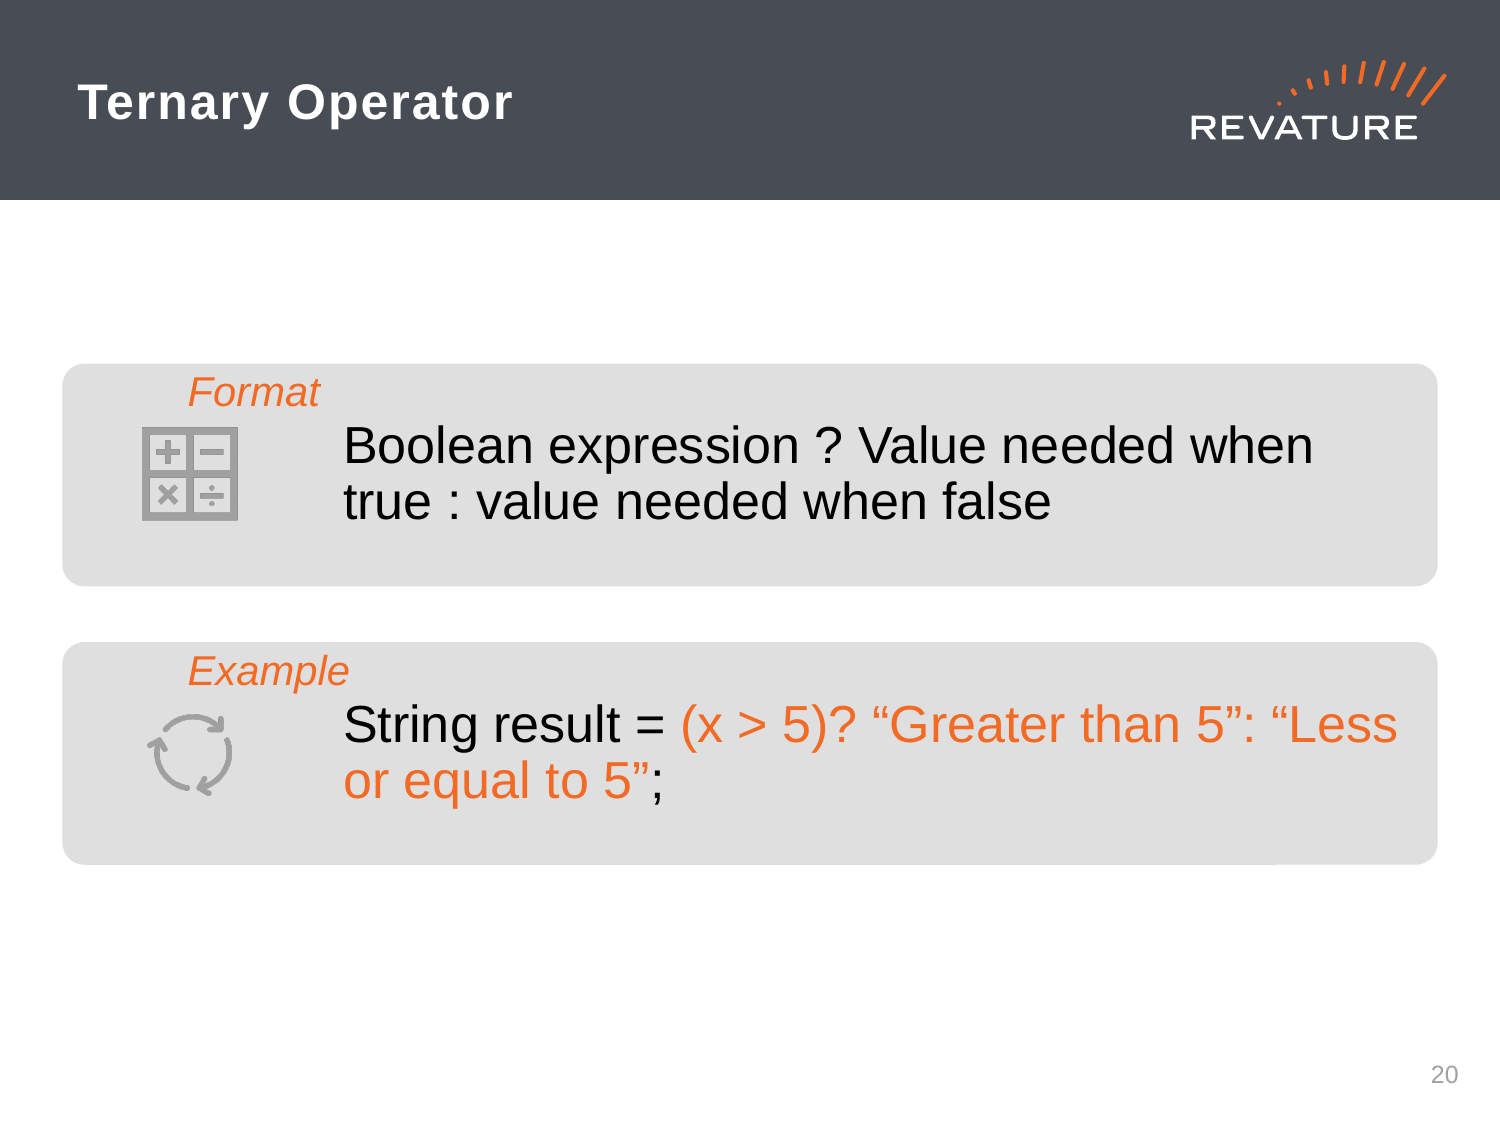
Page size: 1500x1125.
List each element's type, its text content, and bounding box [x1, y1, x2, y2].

slide_number 19 [1332, 1043, 1474, 1104]
title Ternary Operator [62, 0, 1084, 200]
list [62, 242, 1438, 986]
